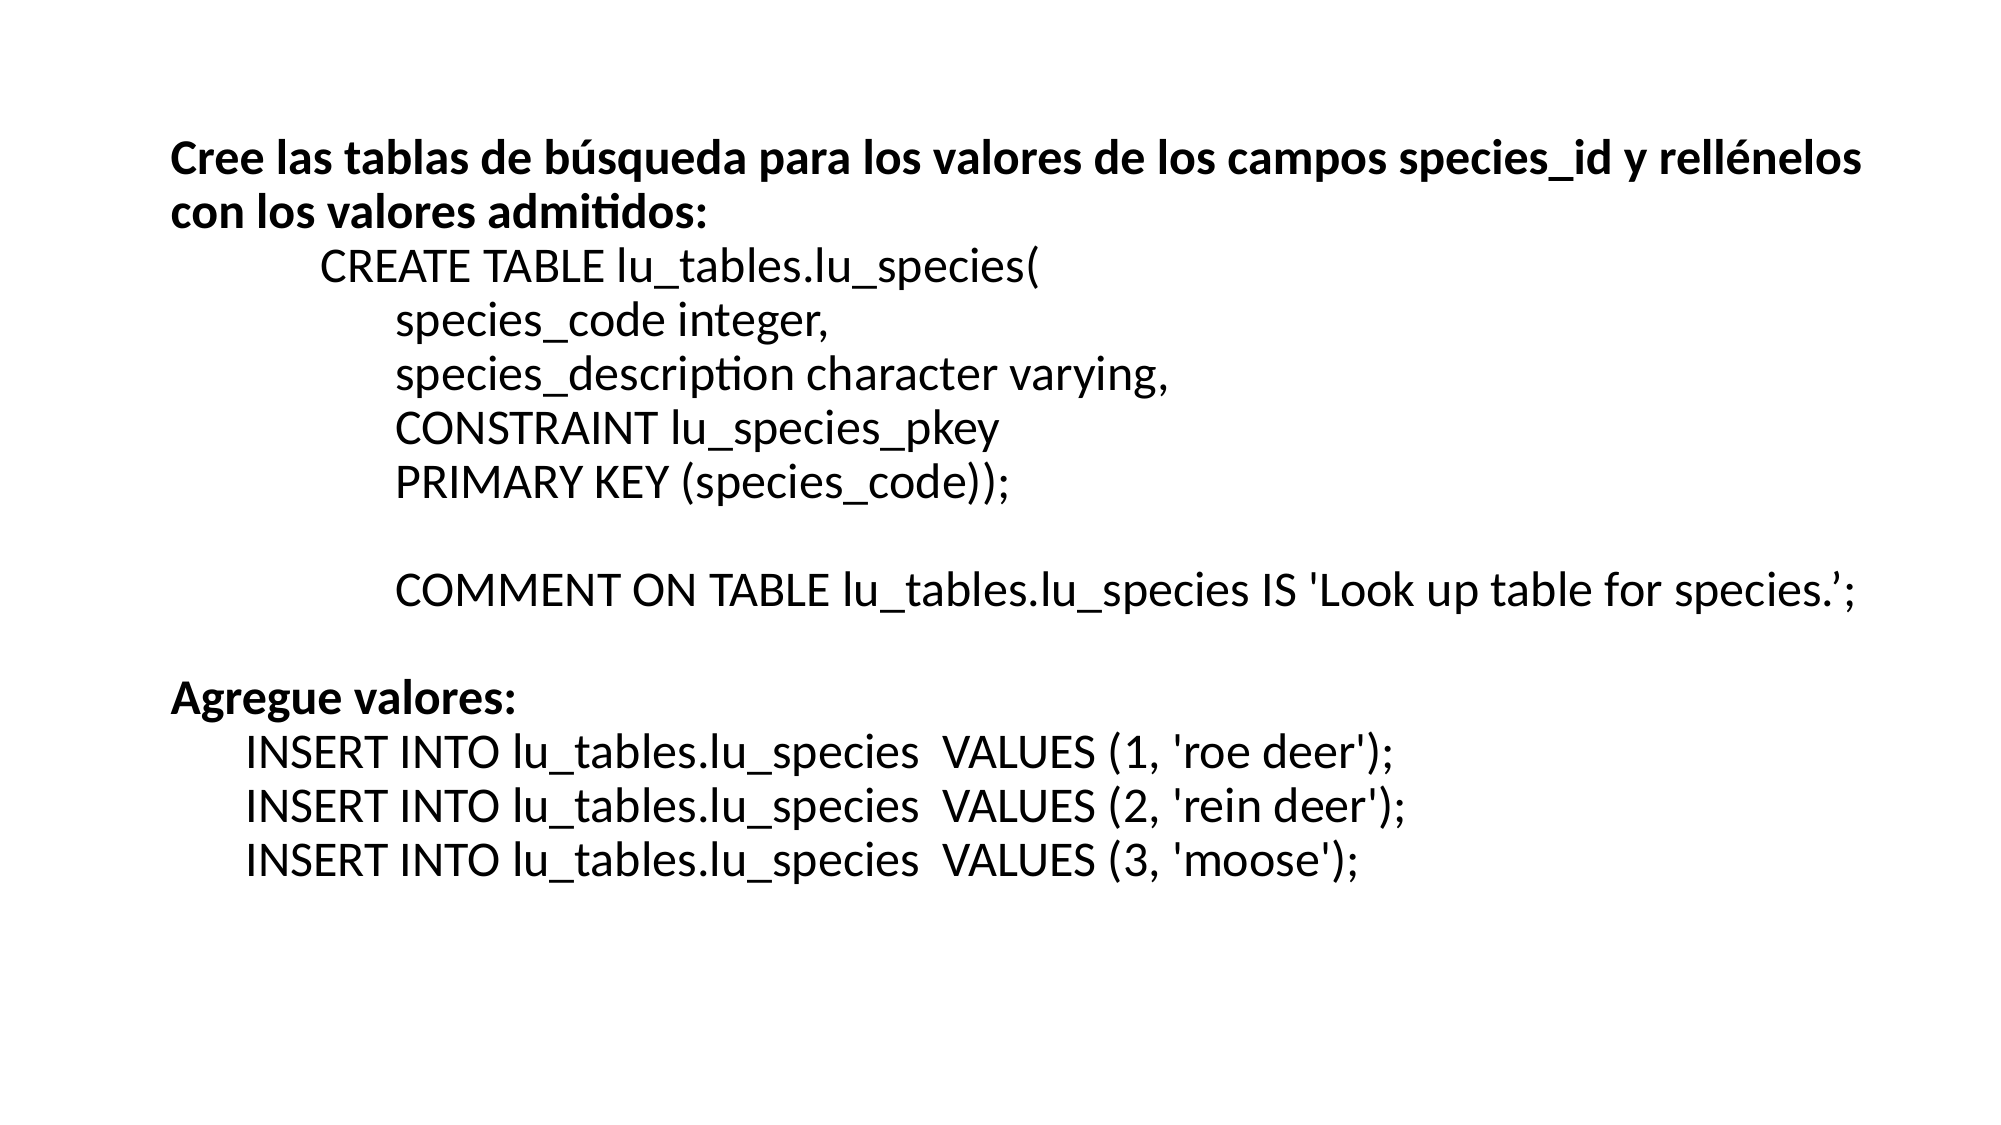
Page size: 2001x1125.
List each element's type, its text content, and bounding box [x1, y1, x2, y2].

list Cree las tablas de búsqueda para los valores de los campos species_id y rellénelos con los valores admitidos: CREATE TABLE lu_tables.lu_species( species_code integer, species_description character varying, CONSTRAINT lu_species_pkey PRIMARY KEY (species_code)); COMMENT ON TABLE lu_tables.lu_species IS 'Look up table for species.’; Agregue valores: INSERT INTO lu_tables.lu_species VALUES (1, 'roe deer'); INSERT INTO lu_tables.lu_species VALUES (2, 'rein deer'); INSERT INTO lu_tables.lu_species VALUES (3, 'moose'); [155, 64, 1881, 1055]
